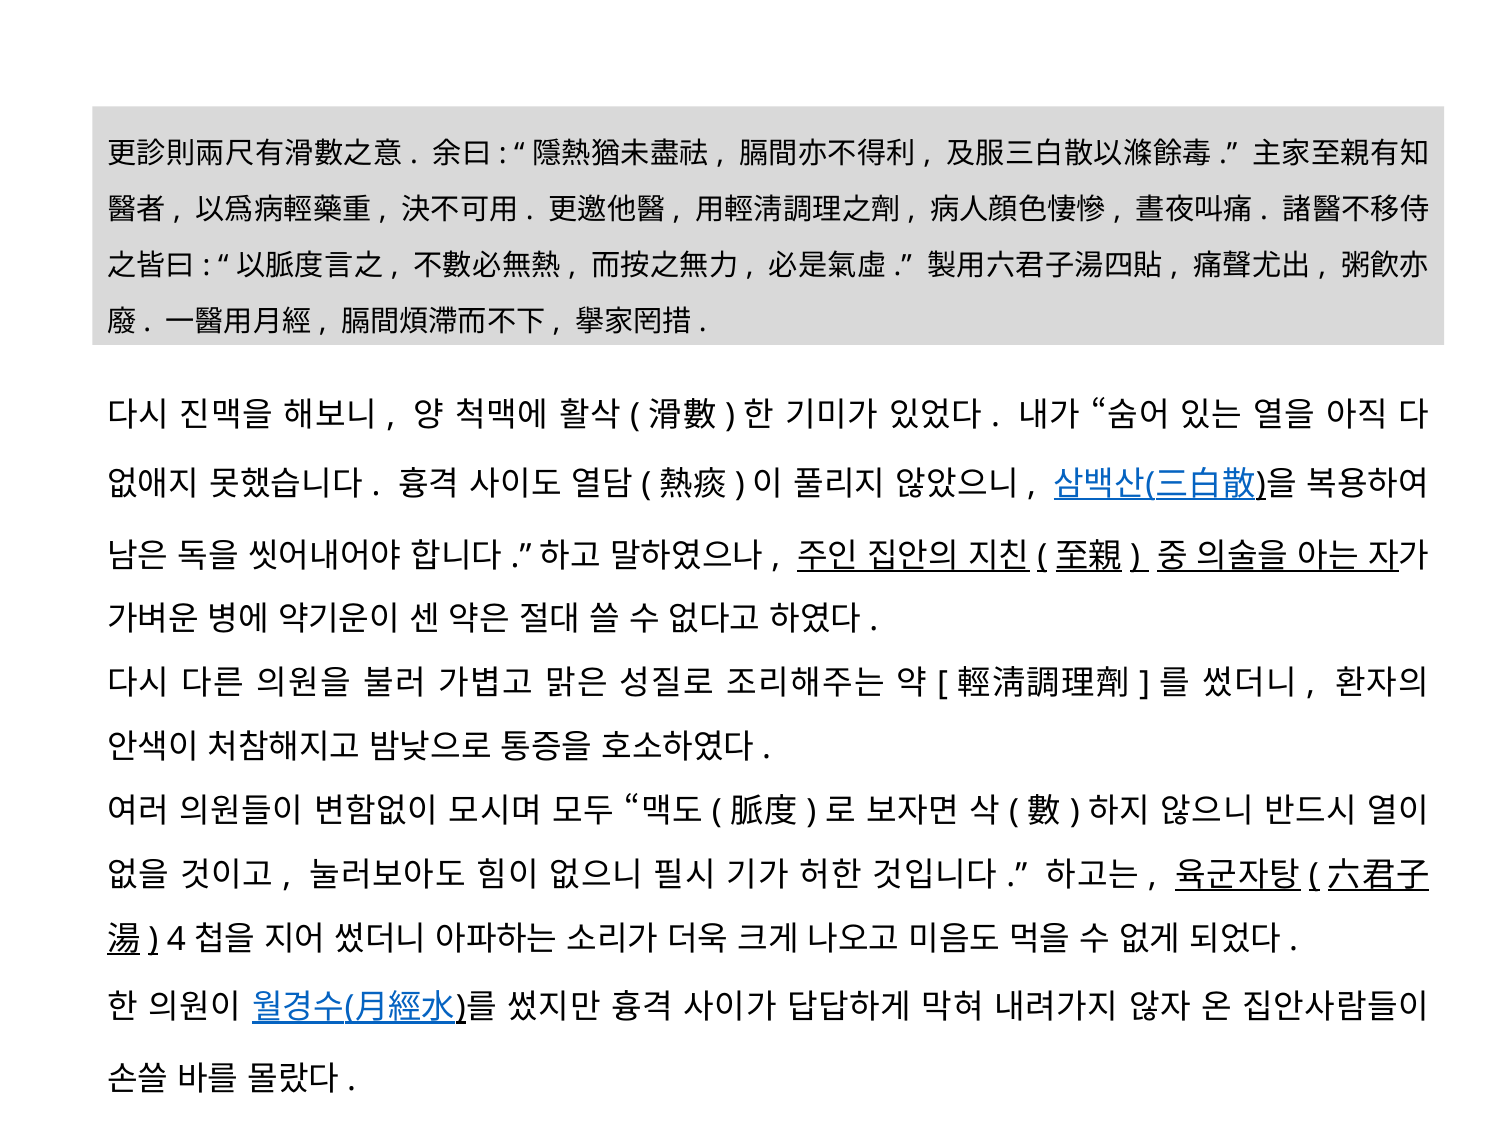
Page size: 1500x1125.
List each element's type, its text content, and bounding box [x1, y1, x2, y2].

text_box 更診則兩尺有滑數之意. 余曰: “隱熱猶未盡祛, 膈間亦不得利, 及服三白散以滌餘毒.” 主家至親有知醫者, 以爲病輕藥重, 決不可用. 更邀他醫, 用輕淸調理之劑, 病人顔色悽慘, 晝夜叫痛. 諸醫不移侍之皆曰: “以脈度言之, 不數必無熱, 而按之無力, 必是氣虛.” 製用六君子湯四貼, 痛聲尤出, 粥飮亦廢. 一醫用月經, 膈間煩滯而不下, 擧家罔措. [92, 106, 1445, 345]
text_box 다시 진맥을 해보니, 양 척맥에 활삭(滑數)한 기미가 있었다. 내가 “숨어 있는 열을 아직 다 없애지 못했습니다. 흉격 사이도 열담(熱痰)이 풀리지 않았으니, 삼백산(三白散)을 복용하여 남은 독을 씻어내어야 합니다.”하고 말하였으나, 주인 집안의 지친(至親) 중 의술을 아는 자가 가벼운 병에 약기운이 센 약은 절대 쓸 수 없다고 하였다. 다시 다른 의원을 불러 가볍고 맑은 성질로 조리해주는 약[輕淸調理劑]를 썼더니, 환자의 안색이 처참해지고 밤낮으로 통증을 호소하였다. 여러 의원들이 변함없이 모시며 모두 “맥도(脈度)로 보자면 삭(數)하지 않으니 반드시 열이 없을 것이고, 눌러보아도 힘이 없으니 필시 기가 허한 것입니다.” 하고는, 육군자탕(六君子湯) 4첩을 지어 썼더니 아파하는 소리가 더욱 크게 나오고 미음도 먹을 수 없게 되었다. 한 의원이 월경수(月經水)를 썼지만 흉격 사이가 답답하게 막혀 내려가지 않자 온 집안사람들이 손쓸 바를 몰랐다. [92, 361, 1445, 1105]
